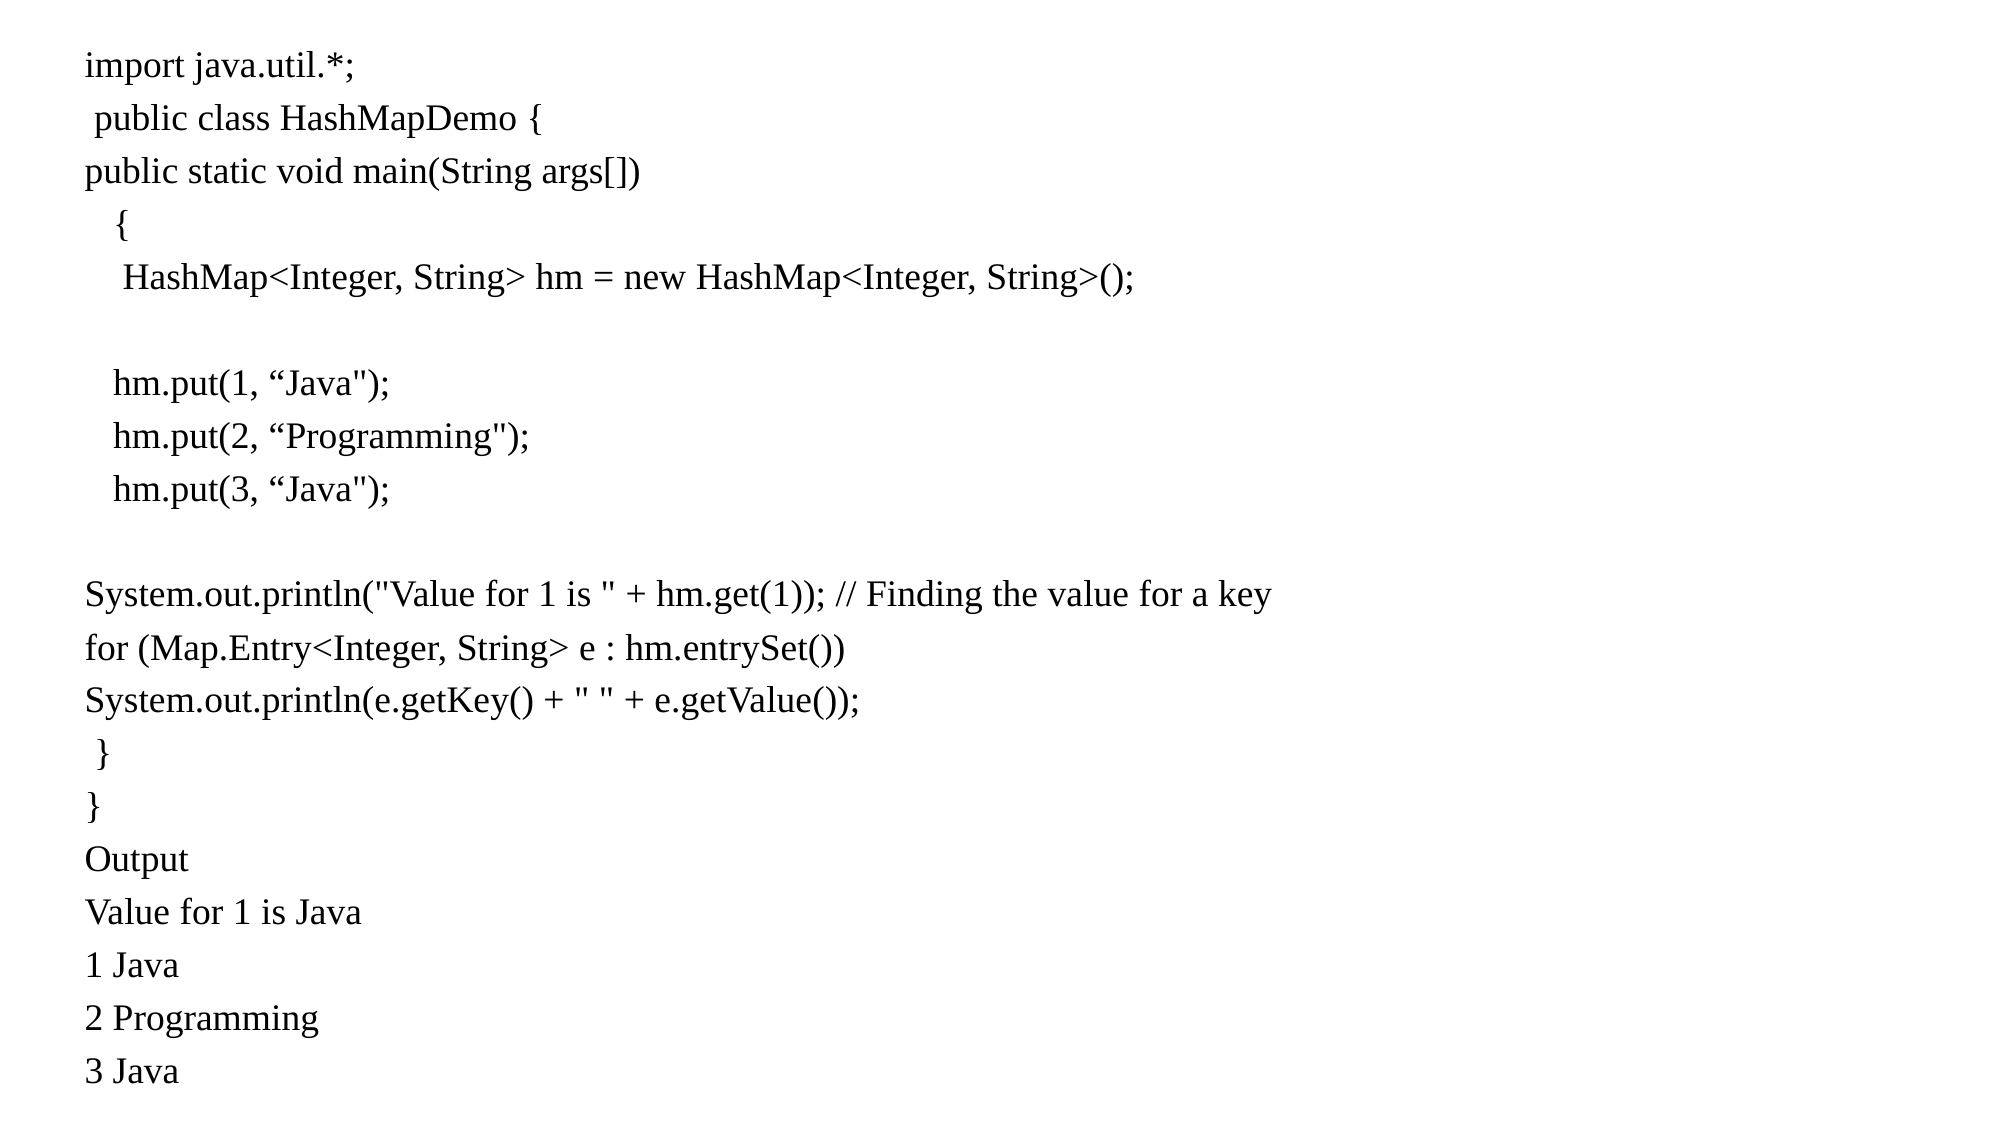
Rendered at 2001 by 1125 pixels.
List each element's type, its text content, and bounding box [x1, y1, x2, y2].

list import java.util.*; public class HashMapDemo { public static void main(String args[]) { HashMap<Integer, String> hm = new HashMap<Integer, String>(); hm.put(1, “Java"); hm.put(2, “Programming"); hm.put(3, “Java"); System.out.println("Value for 1 is " + hm.get(1)); // Finding the value for a key for (Map.Entry<Integer, String> e : hm.entrySet()) System.out.println(e.getKey() + " " + e.getValue()); } } Output Value for 1 is Java 1 Java 2 Programming 3 Java [69, 37, 1810, 1105]
